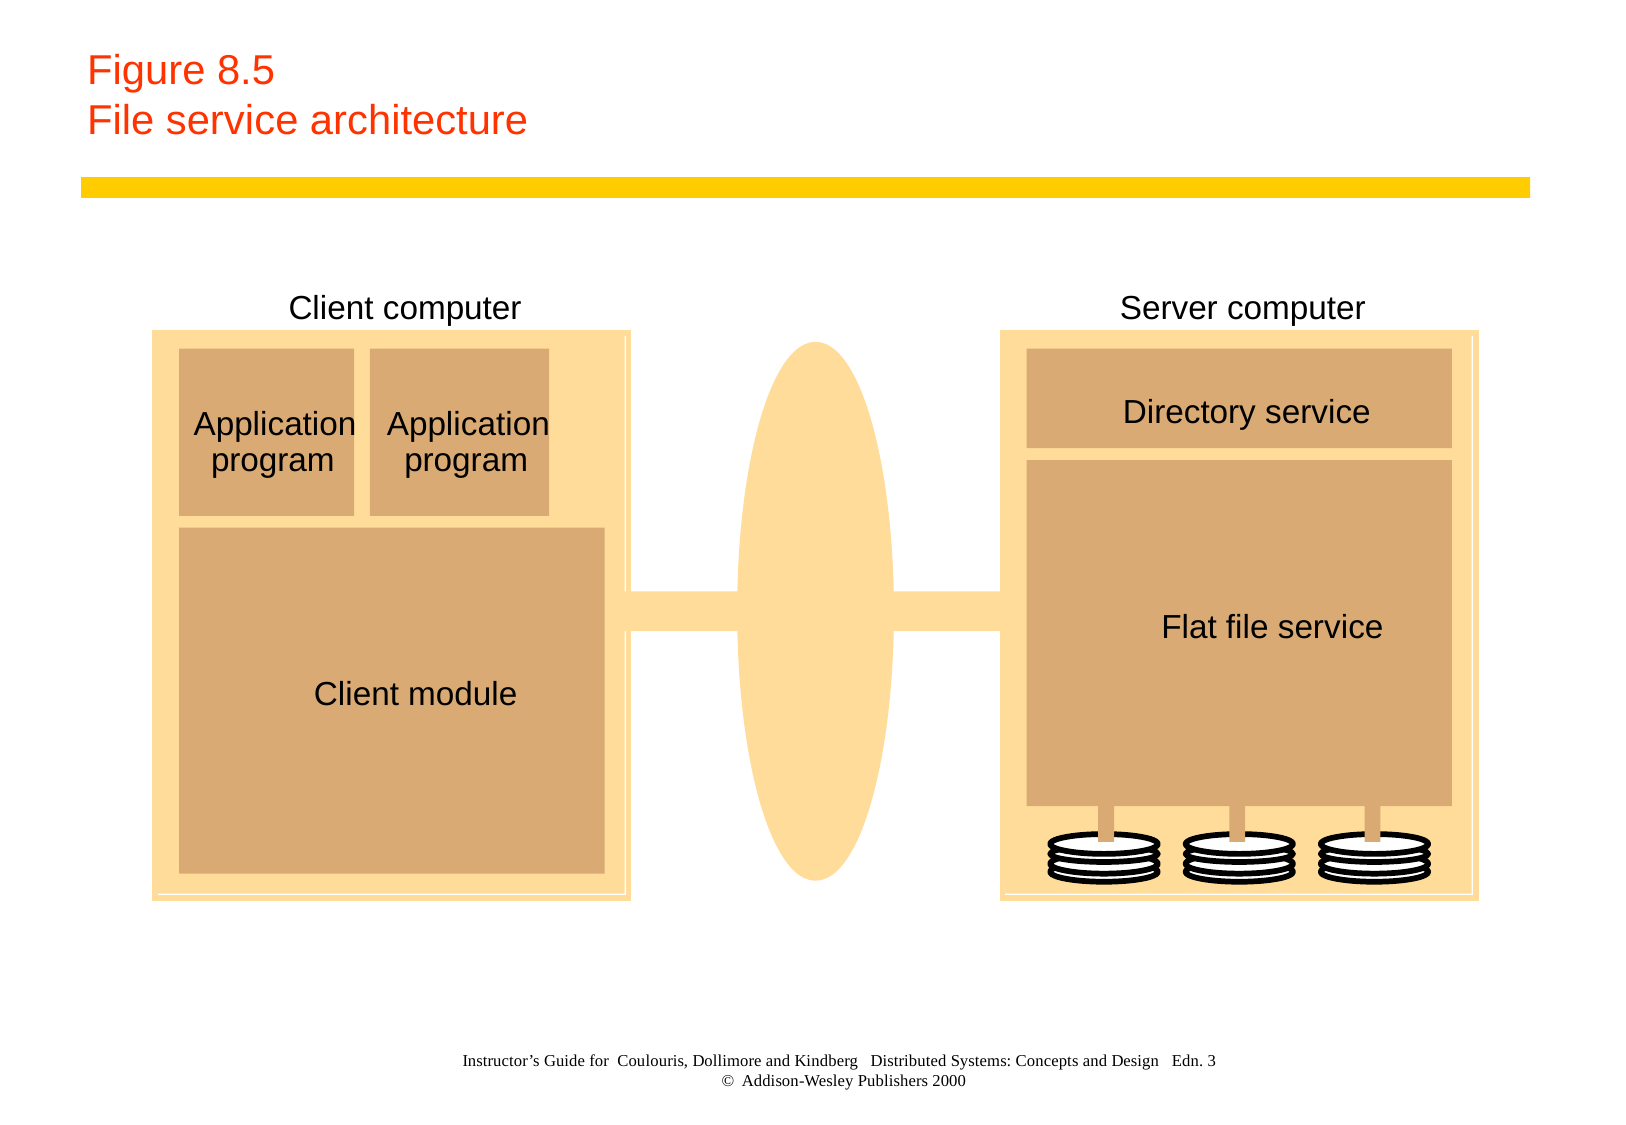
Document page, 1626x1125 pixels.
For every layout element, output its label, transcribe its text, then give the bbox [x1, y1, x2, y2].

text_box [154, 286, 1477, 898]
title Figure 8.5 File service architecture [71, 37, 1531, 151]
footer Instructor’s Guide for Coulouris, Dollimore and Kindberg Distributed Systems: Concepts and Design Edn. 3 © Addison-Wesley Publishers 2000 [351, 1049, 1341, 1098]
